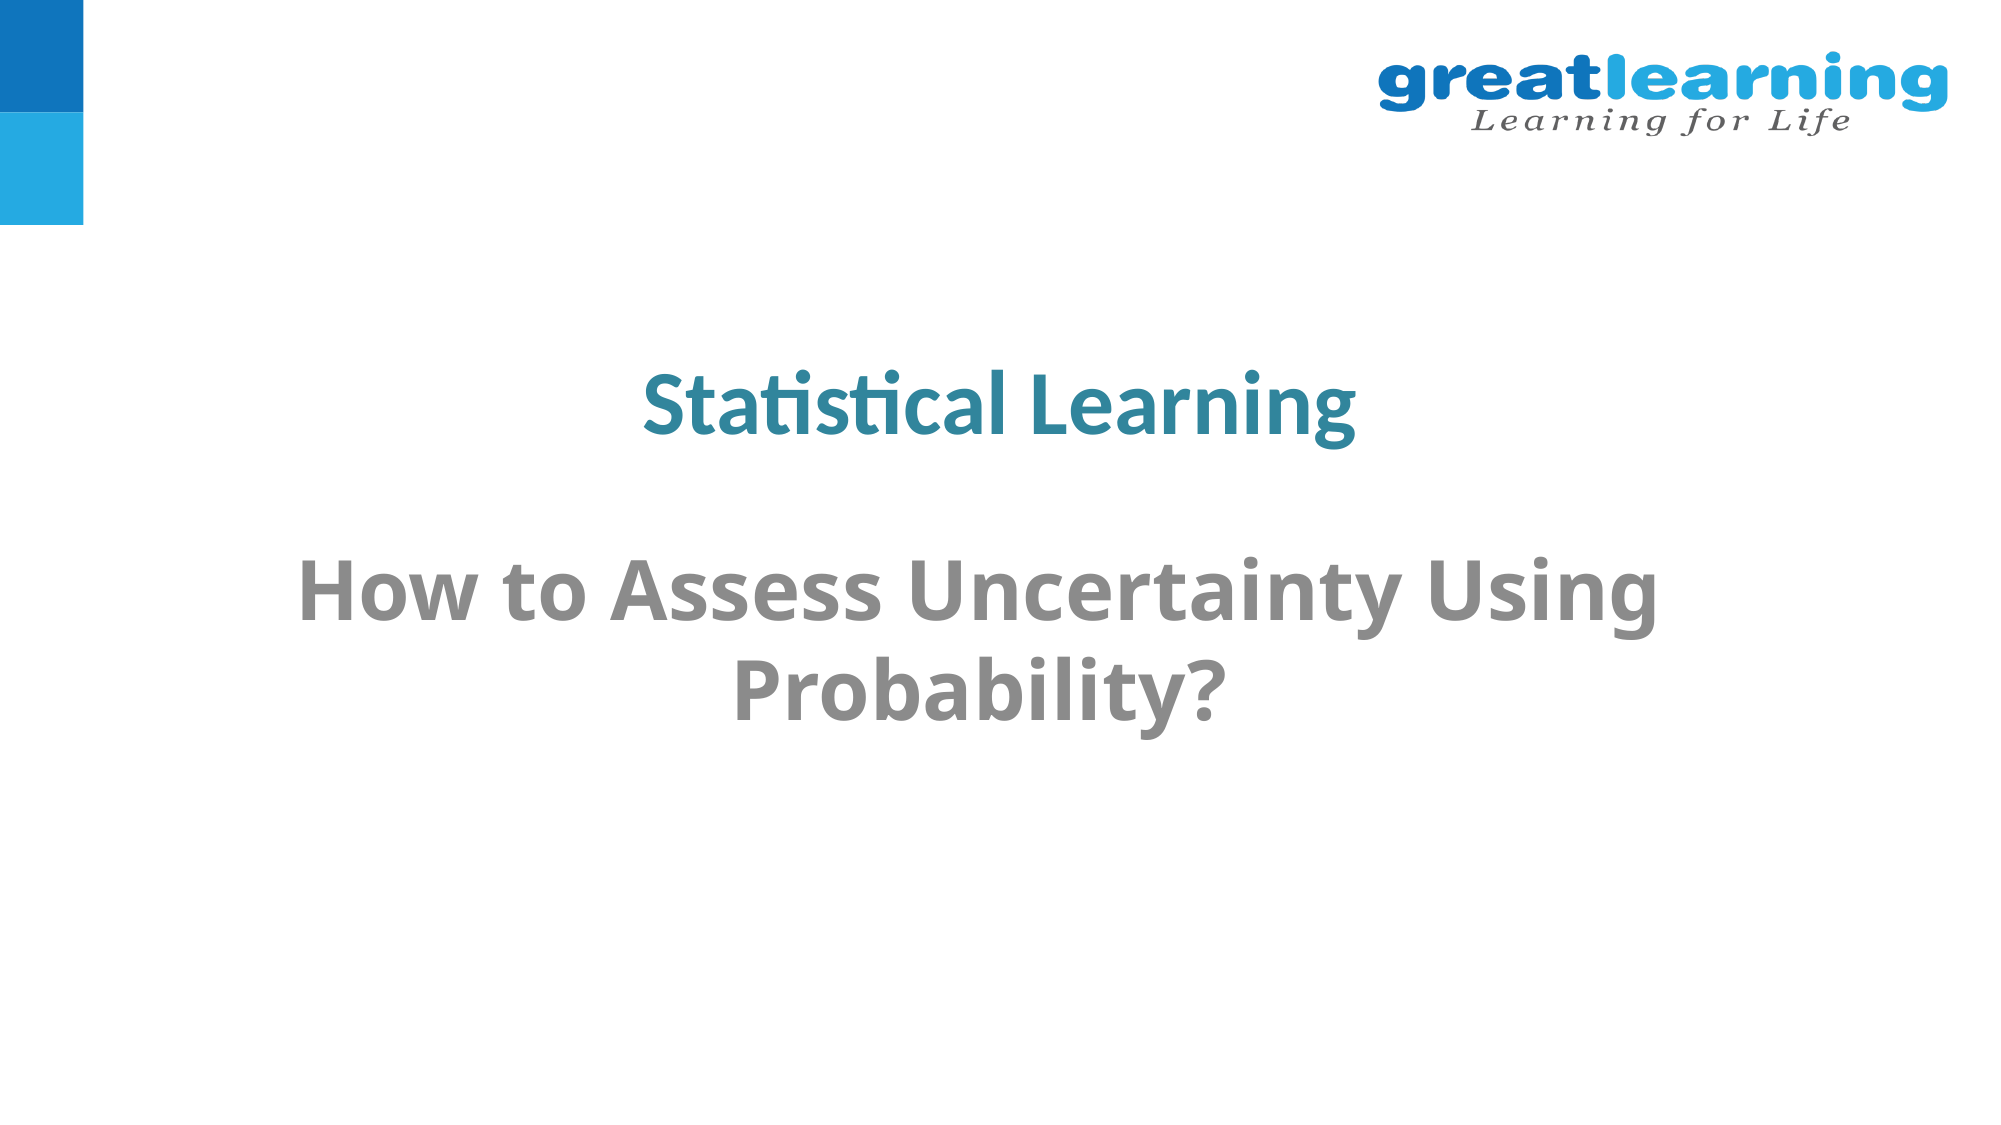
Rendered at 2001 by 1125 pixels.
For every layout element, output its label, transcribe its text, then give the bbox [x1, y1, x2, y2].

picture [1376, 49, 1950, 138]
subtitle How to Assess Uncertainty Using Probability? [102, 529, 1856, 802]
title Statistical Learning [43, 309, 1957, 485]
